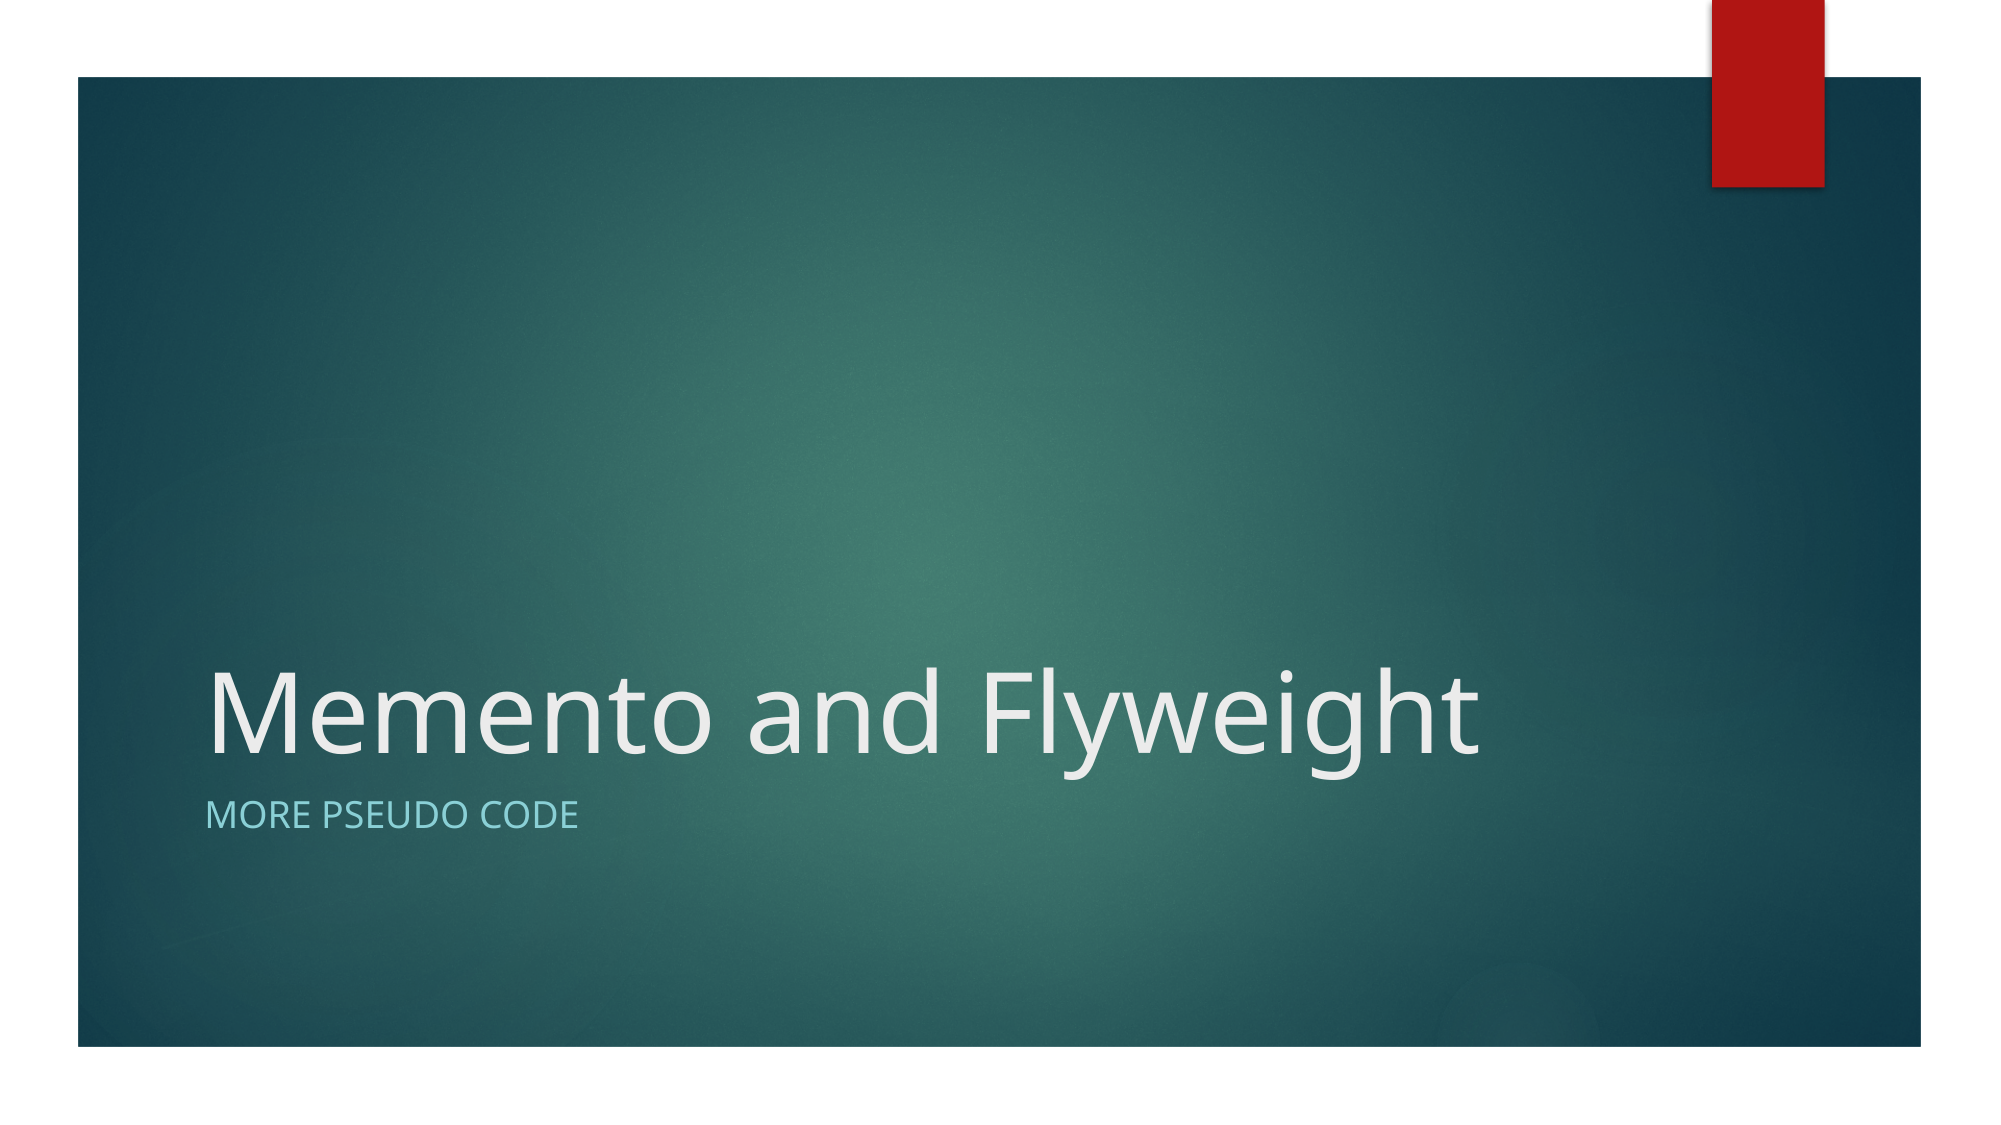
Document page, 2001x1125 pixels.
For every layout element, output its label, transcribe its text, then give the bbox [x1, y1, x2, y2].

title Memento and Flyweight [189, 344, 1638, 783]
subtitle More Pseudo code [189, 783, 1638, 925]
